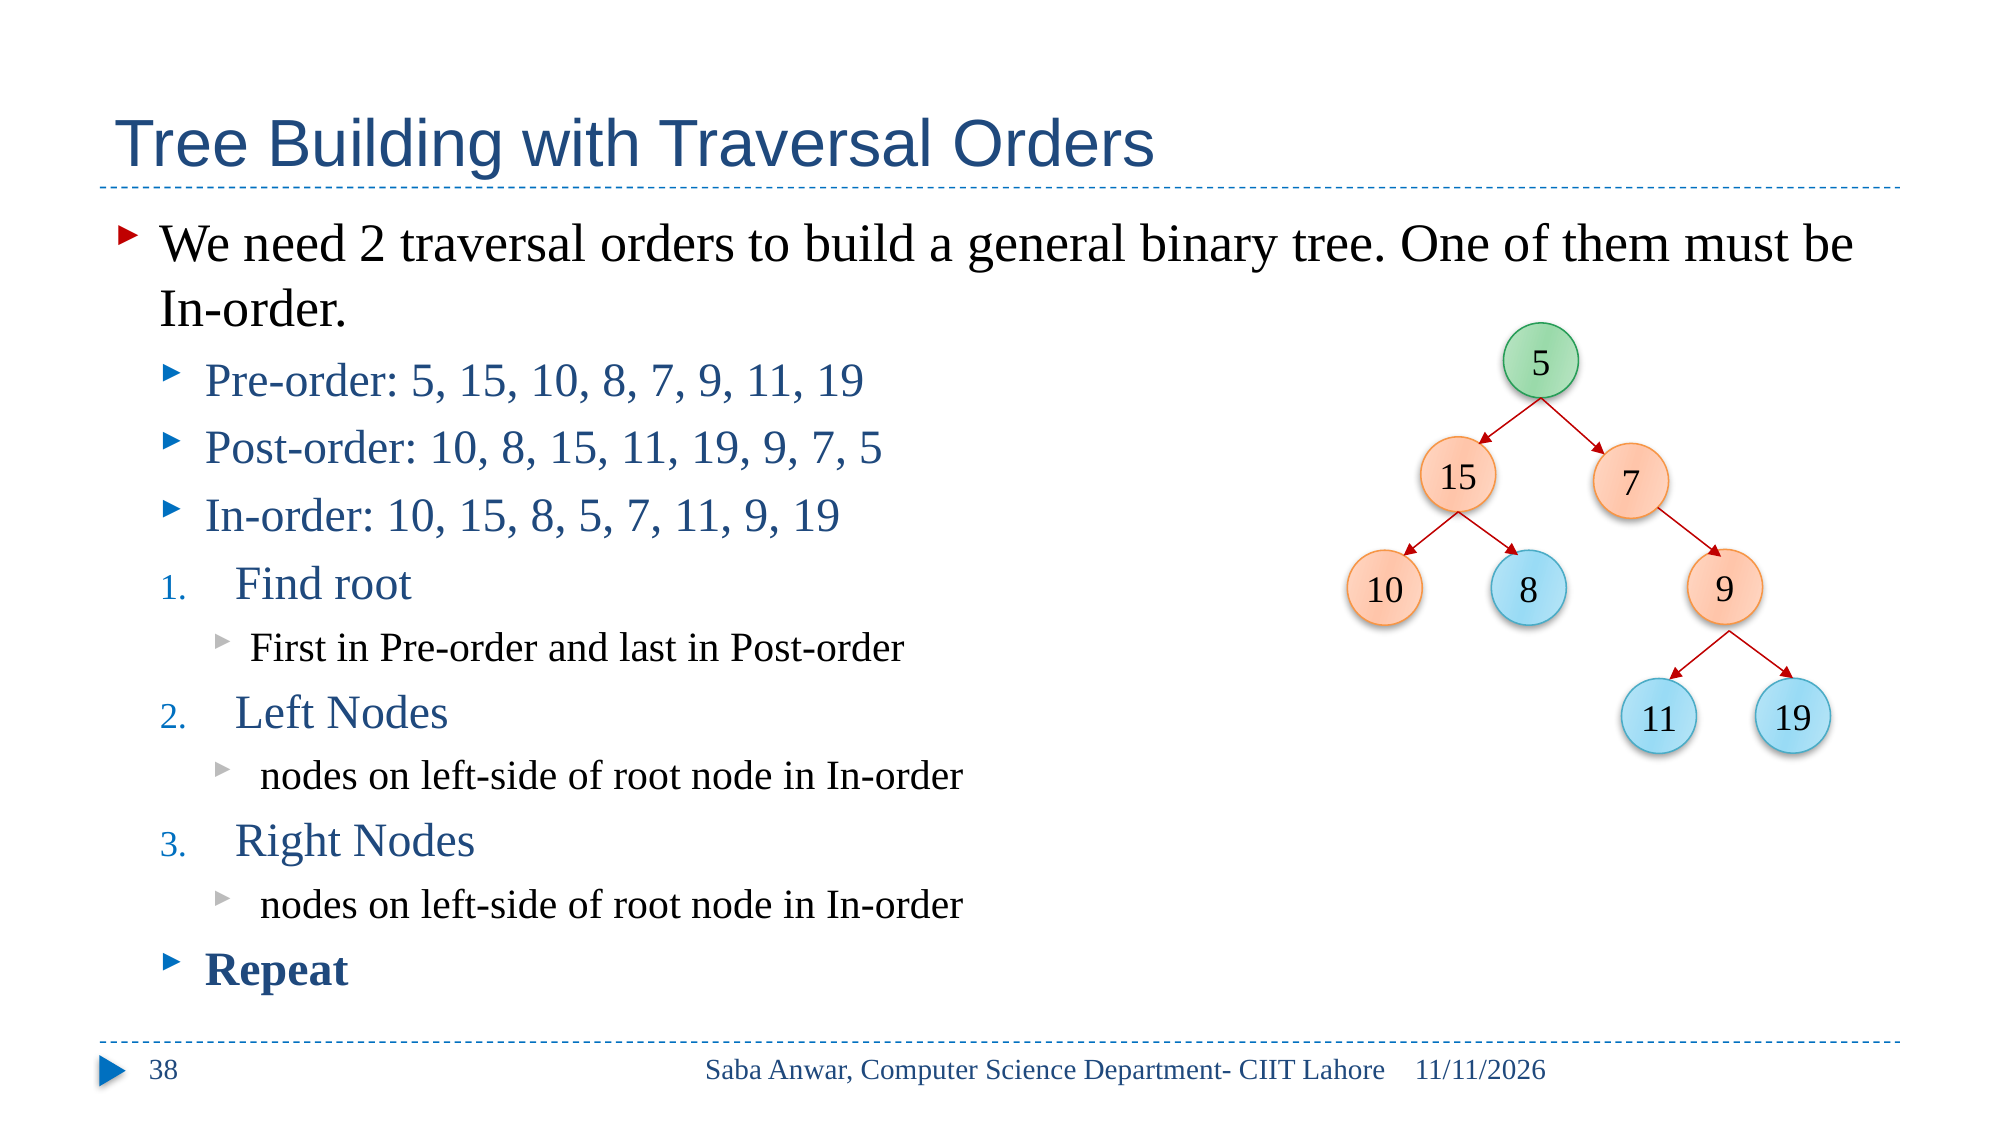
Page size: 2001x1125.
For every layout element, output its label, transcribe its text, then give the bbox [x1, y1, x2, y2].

text_box 10 [1346, 549, 1424, 626]
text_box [1457, 511, 1519, 556]
text_box 5 [1502, 322, 1580, 397]
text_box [1728, 630, 1794, 679]
title Tree Building with Traversal Orders [99, 24, 1900, 188]
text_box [1478, 397, 1540, 445]
text_box 19 [1754, 678, 1832, 754]
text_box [1657, 507, 1722, 557]
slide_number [1401, 1042, 1901, 1103]
text_box 9 [1686, 548, 1764, 626]
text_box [1403, 511, 1457, 556]
footer Saba Anwar, Computer Science Department- CIIT Lahore [634, 1042, 1401, 1103]
list We need 2 traversal orders to build a general binary tree. One of them must be In-order. Pre-order: 5, 15, 10, 8, 7, 9, 11, 19 Post-order: 10, 8, 15, 11, 19, 9, 7, 5 In-order: 10, 15, 8, 5, 7, 11, 9, 19 Find root First in Pre-order and last in Post-order Left Nodes nodes on left-side of root node in In-order Right Nodes nodes on left-side of root node in In-order Repeat [99, 200, 1900, 1010]
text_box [1540, 397, 1605, 455]
text_box 15 [1419, 436, 1497, 511]
slide_number 38 [133, 1042, 568, 1103]
text_box 8 [1490, 549, 1568, 626]
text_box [1669, 630, 1728, 680]
text_box 11 [1620, 677, 1698, 755]
text_box 7 [1592, 442, 1670, 520]
